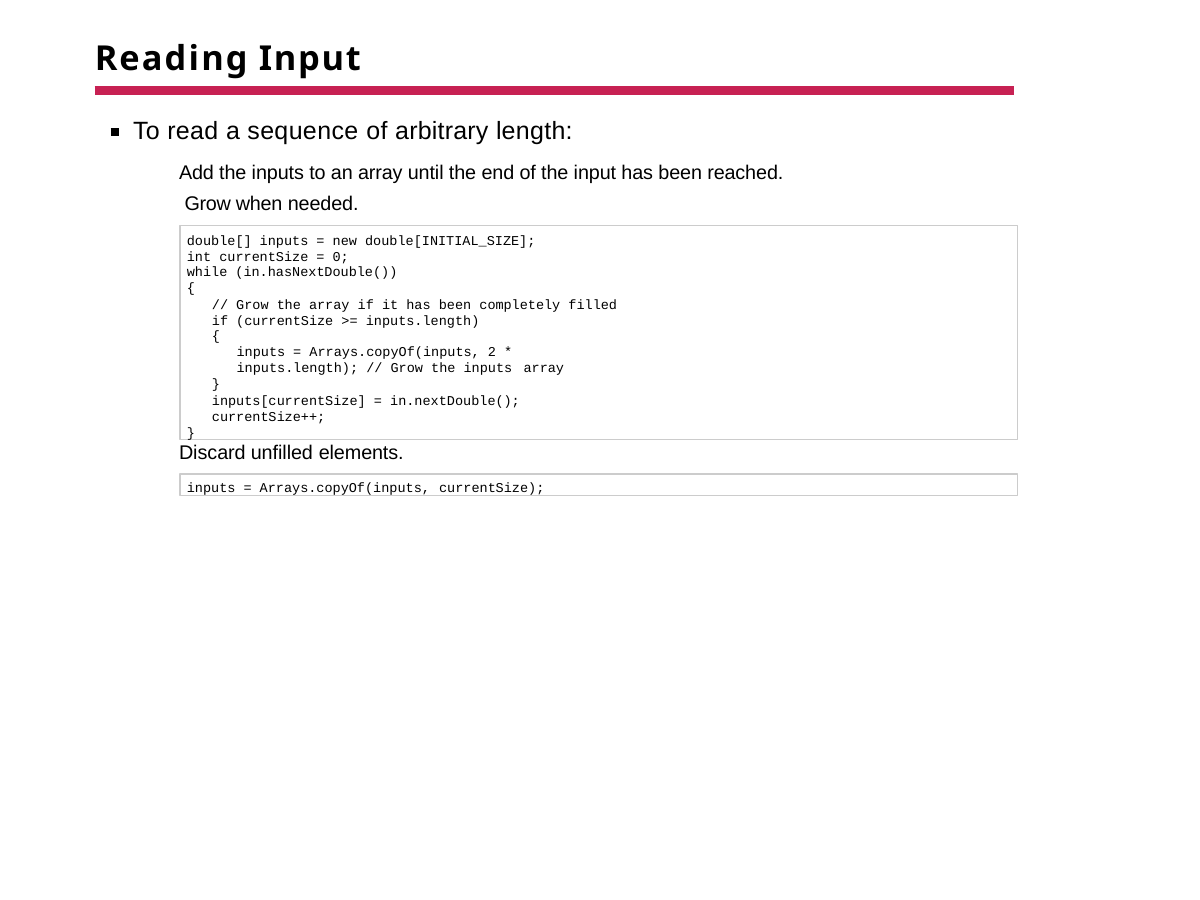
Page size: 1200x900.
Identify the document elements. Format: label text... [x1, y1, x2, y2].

text_box To read a sequence of arbitrary length: Add the inputs to an array until the end of the input has been reached. Grow when needed. [131, 114, 789, 215]
text_box inputs = Arrays.copyOf(inputs, currentSize); [180, 473, 1018, 496]
title Reading Input [92, 35, 1108, 187]
text_box double[] inputs = new double[INITIAL_SIZE]; int currentSize = 0; while (in.hasNextDouble()) { // Grow the array if it has been completely filled if (currentSize >= inputs.length) { inputs = Arrays.copyOf(inputs, 2 * inputs.length); // Grow the inputs array } inputs[currentSize] = in.nextDouble(); currentSize++; } [180, 225, 1018, 440]
text_box Discard unfilled elements. [177, 439, 406, 464]
